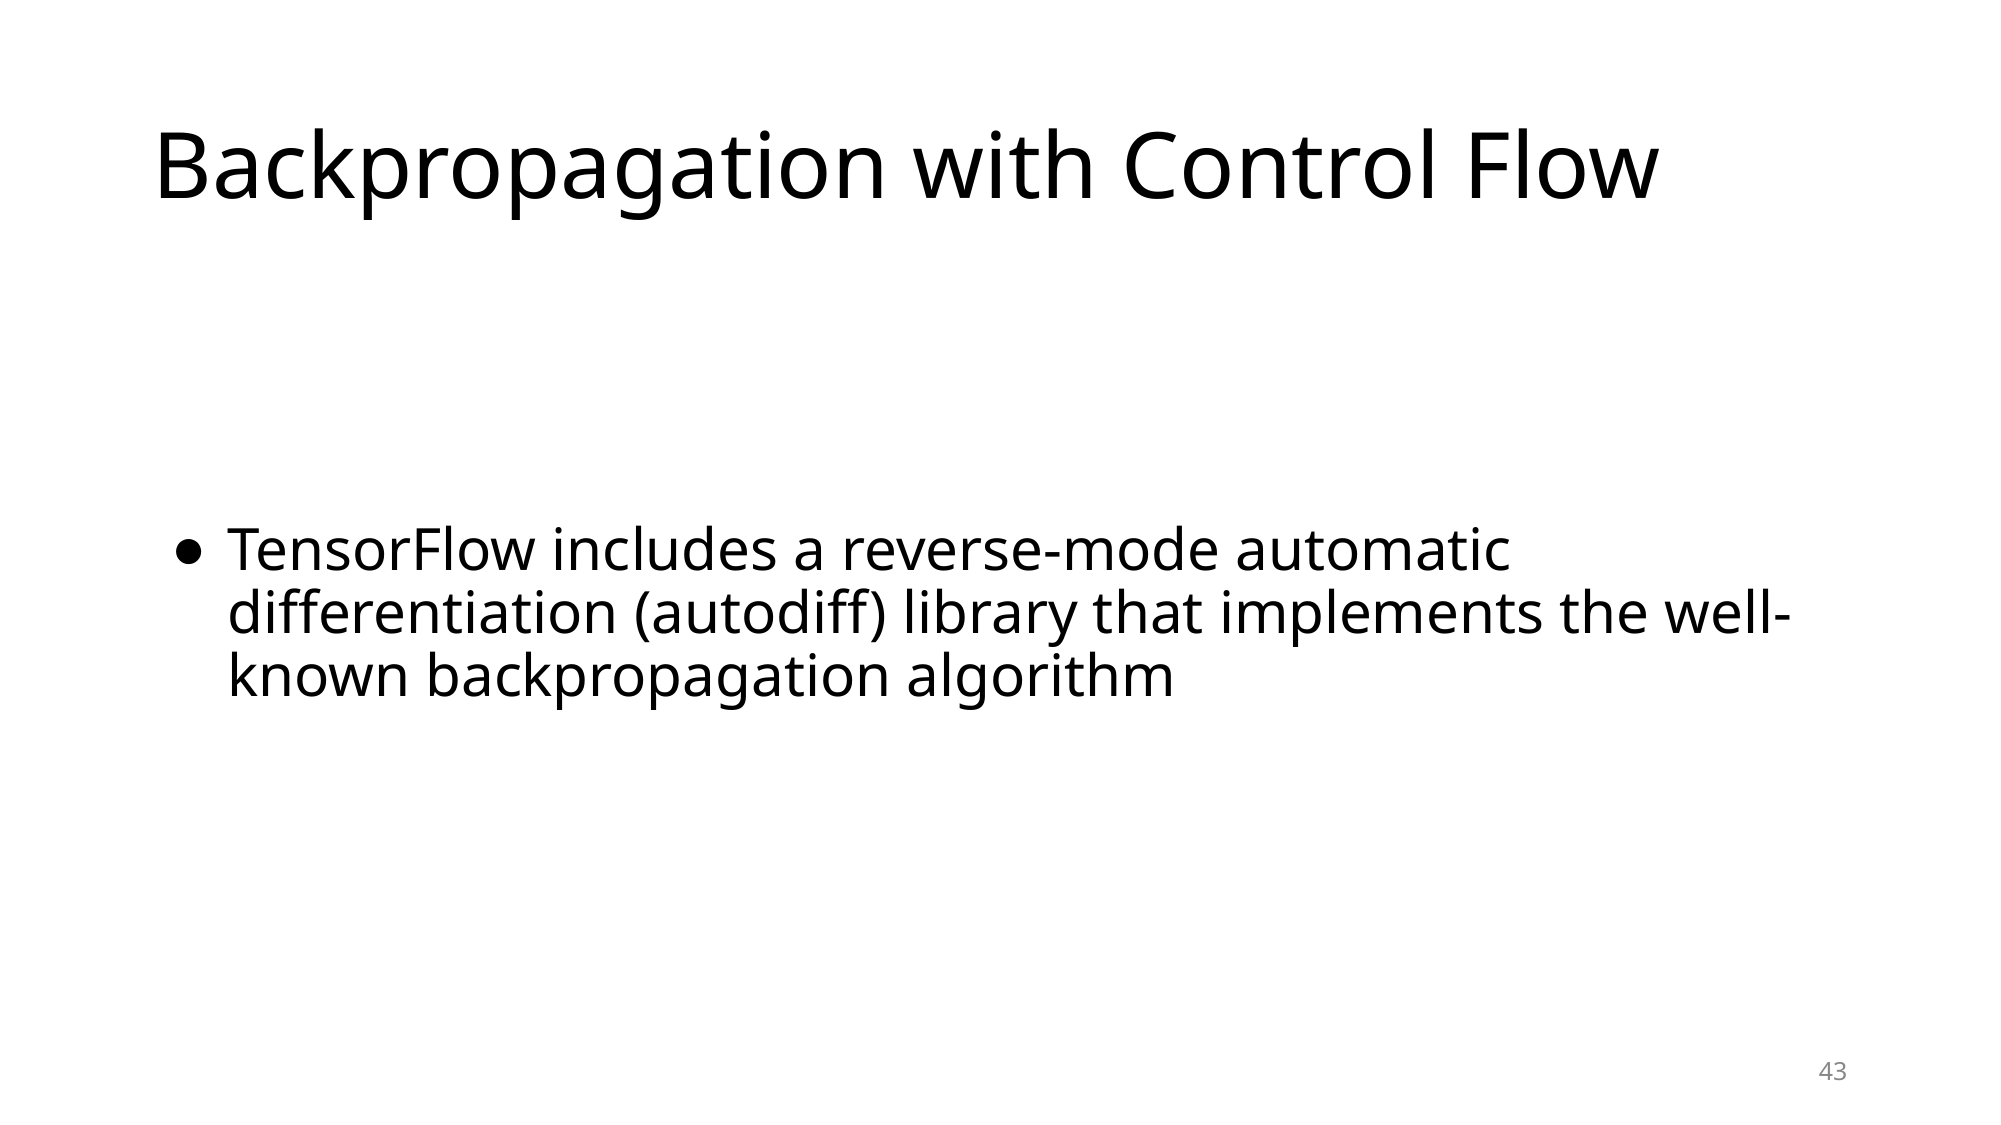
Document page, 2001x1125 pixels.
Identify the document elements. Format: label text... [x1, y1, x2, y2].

title Backpropagation with Control Flow [137, 59, 1863, 278]
slide_number 43 [1412, 1042, 1863, 1103]
list TensorFlow includes a reverse-mode automatic differentiation (autodiff) library that implements the well-known backpropagation algorithm [137, 299, 1863, 1014]
